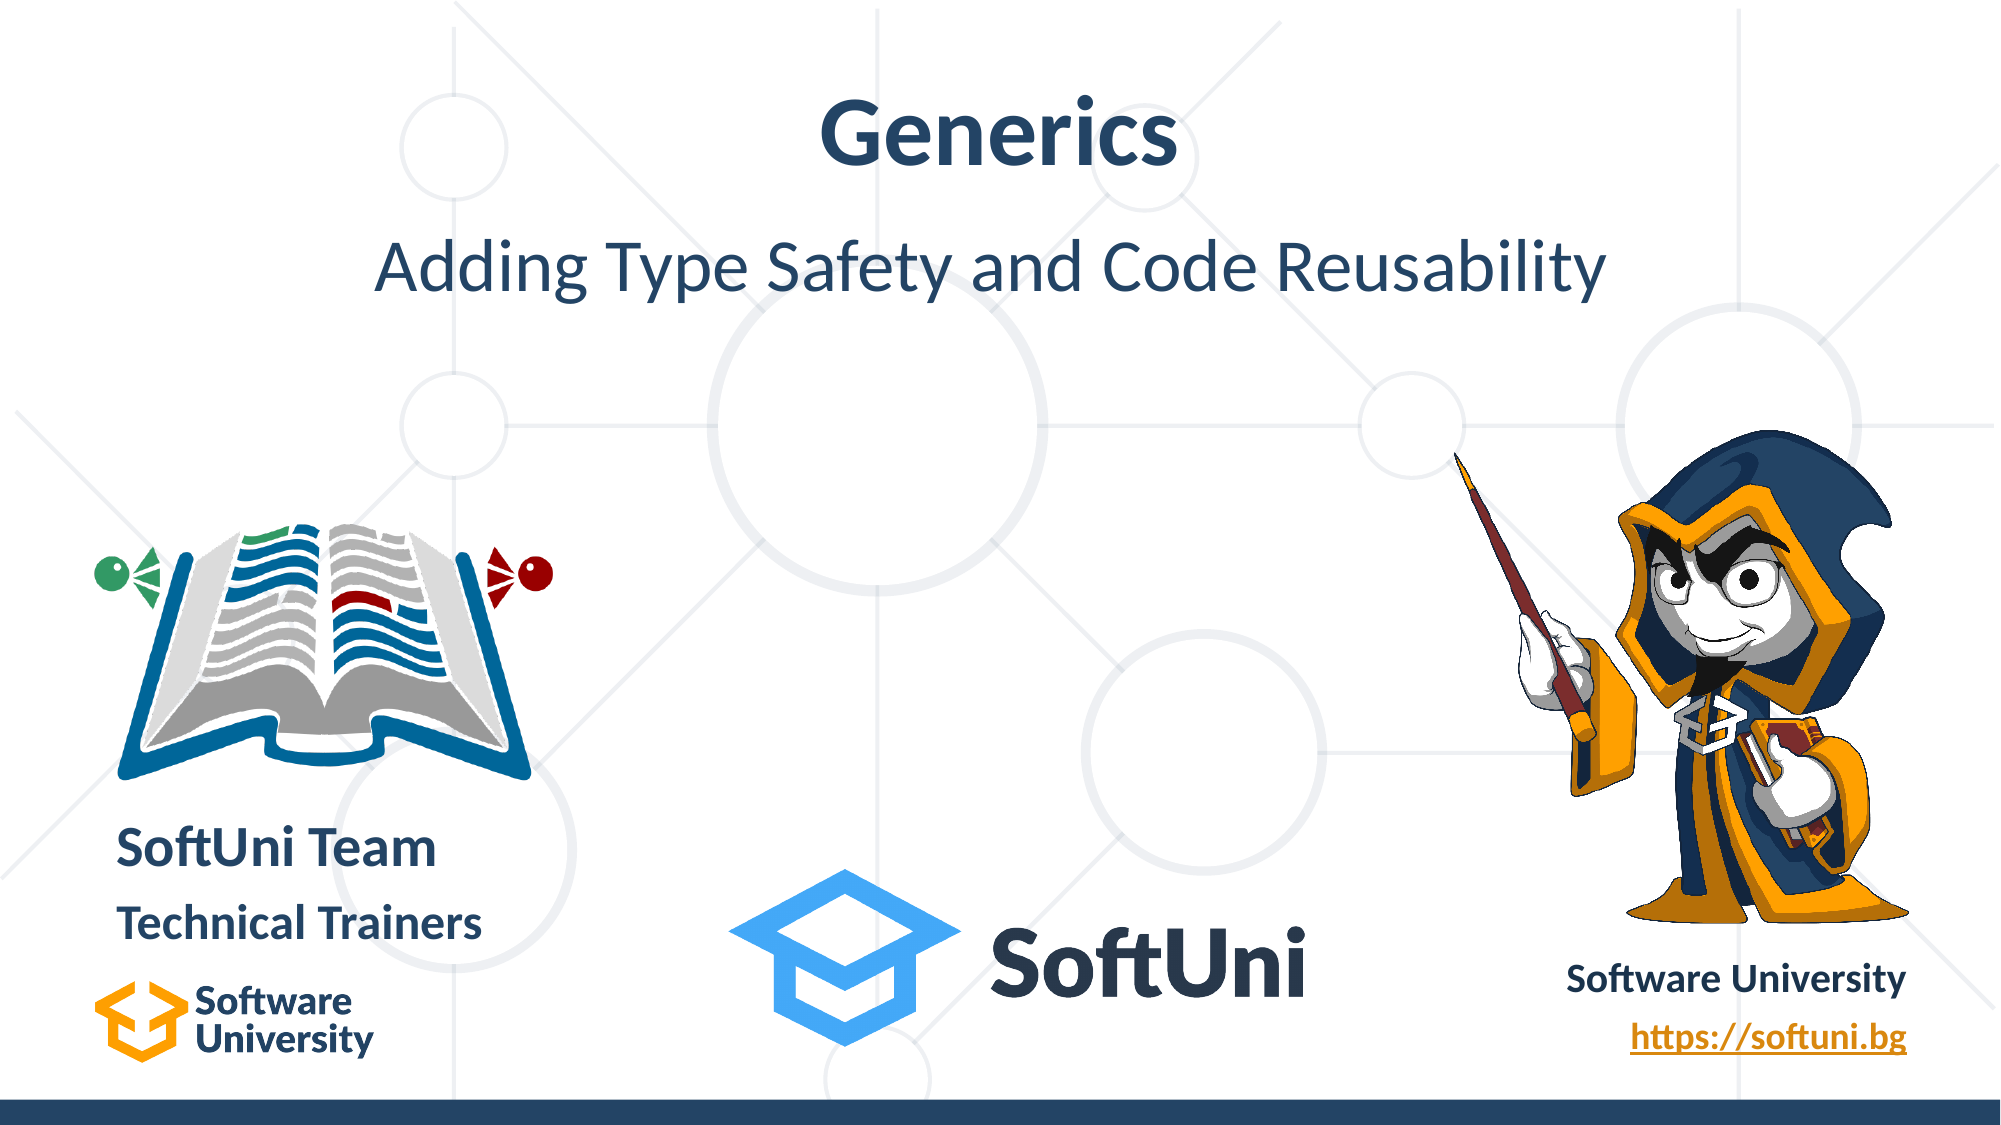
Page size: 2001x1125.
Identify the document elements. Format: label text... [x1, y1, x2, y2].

picture [83, 970, 384, 1074]
list Technical Trainers [110, 882, 595, 955]
list SoftUni Team [110, 804, 595, 878]
picture [709, 850, 1325, 1064]
list Software University [1428, 944, 1913, 1005]
title Generics [90, 52, 1910, 198]
subtitle Adding Type Safety and Code Reusability [90, 206, 1910, 423]
picture [1451, 428, 1910, 924]
list https://softuni.bg [1428, 1005, 1913, 1062]
picture [90, 512, 557, 792]
